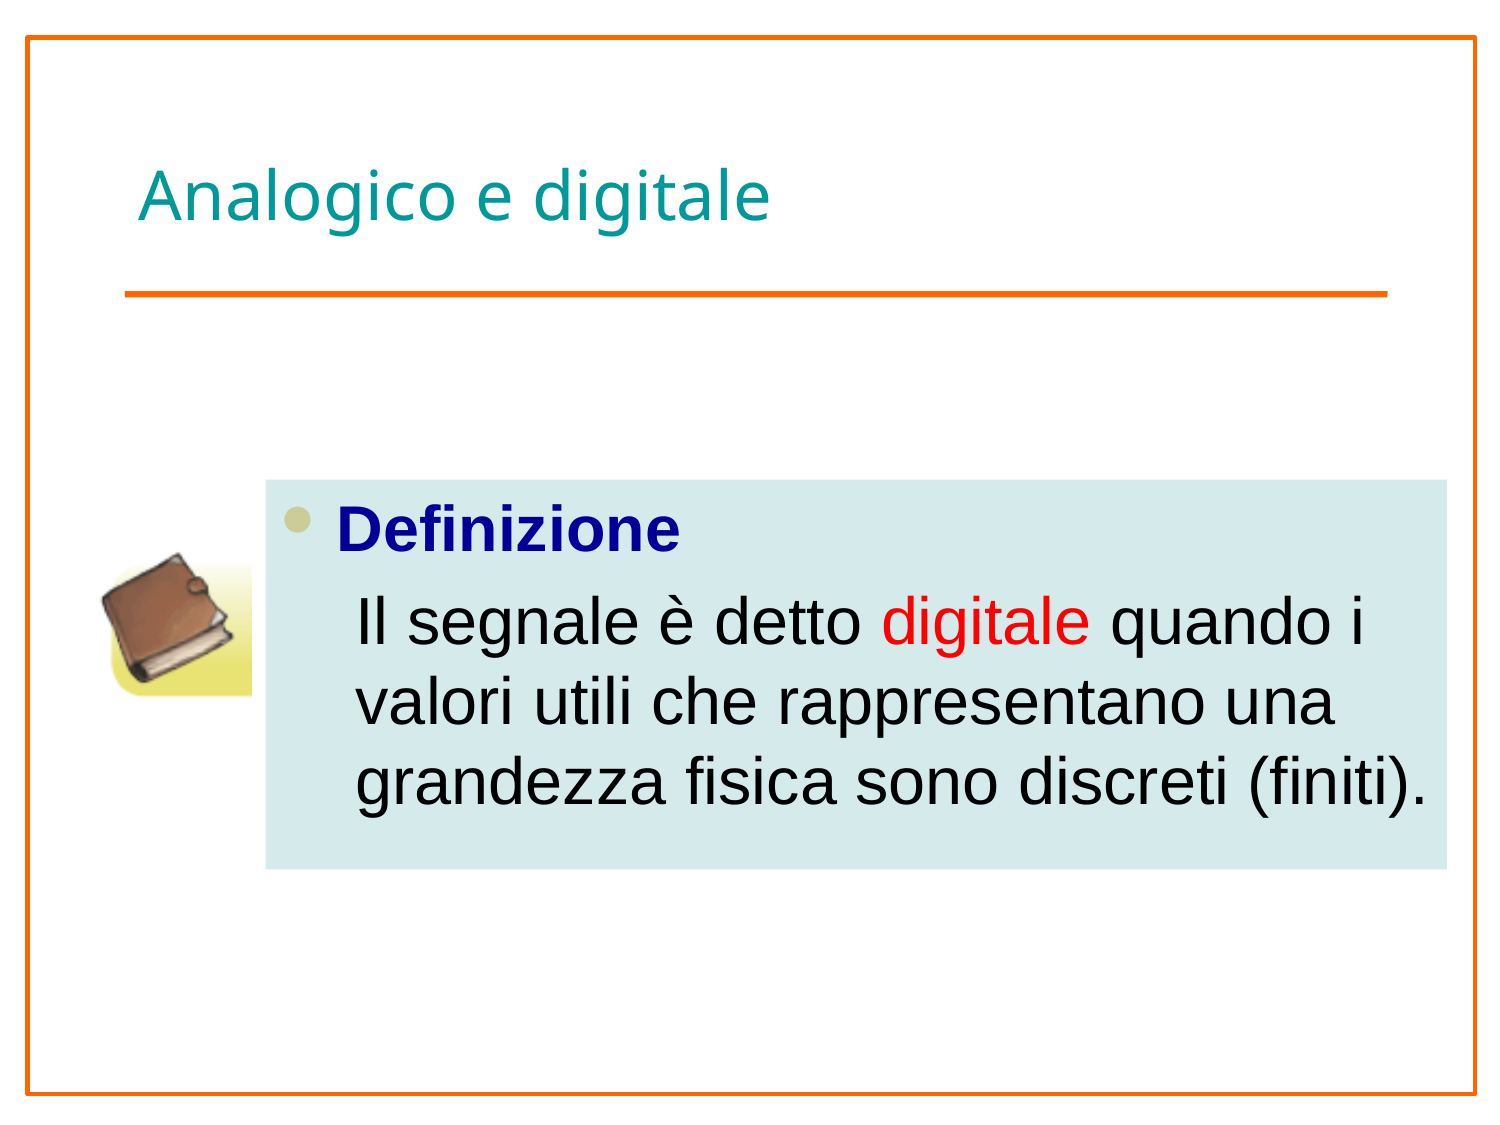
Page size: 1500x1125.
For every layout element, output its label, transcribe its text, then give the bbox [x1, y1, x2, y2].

picture [64, 538, 252, 705]
list Definizione Il segnale è detto digitale quando i valori utili che rappresentano una grandezza fisica sono discreti (finiti). [265, 479, 1447, 870]
title Analogico e digitale [123, 54, 1387, 243]
